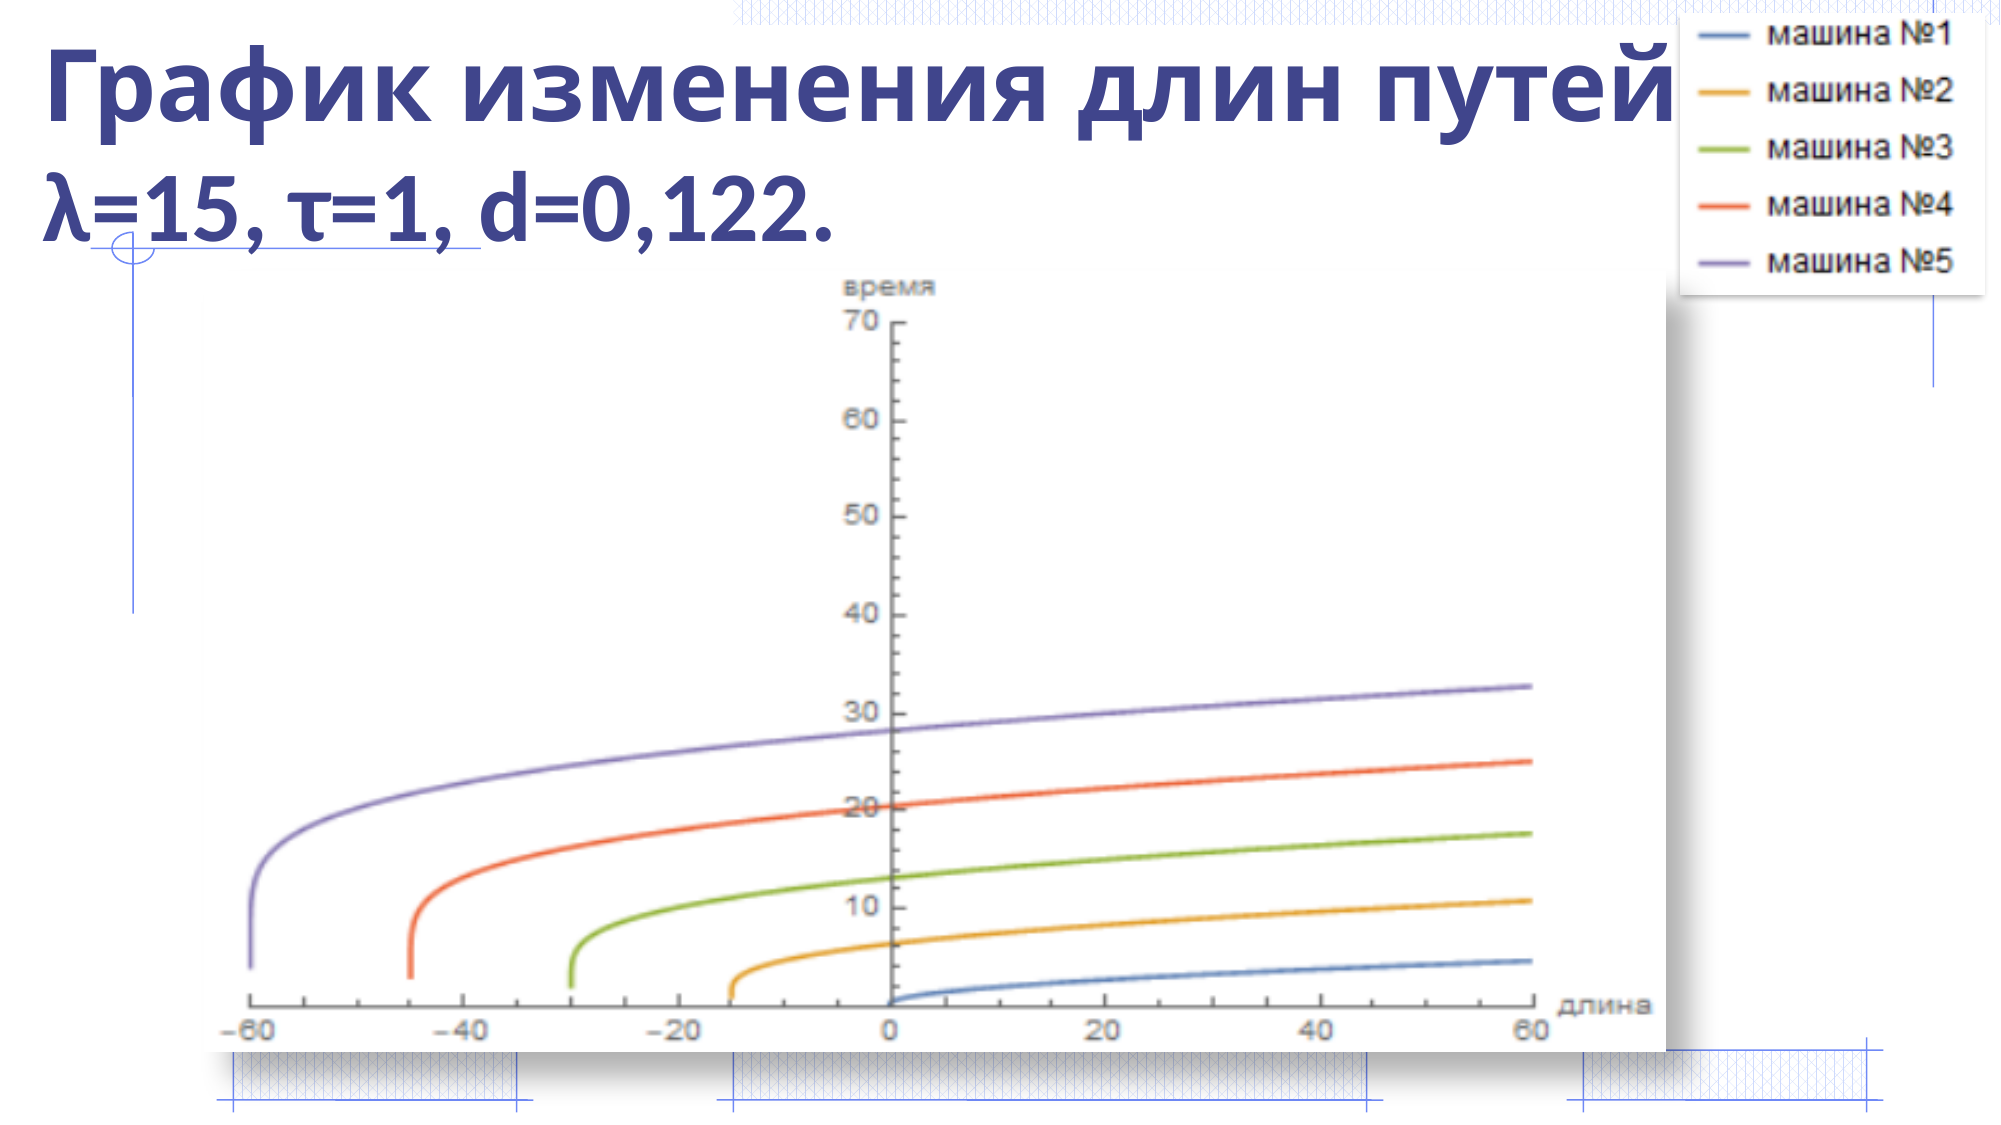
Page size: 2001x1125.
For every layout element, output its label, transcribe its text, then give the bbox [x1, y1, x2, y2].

picture [204, 271, 1666, 1052]
text_box График изменения длин путей λ=15, τ=1, d=0,122. [27, 13, 1680, 269]
picture [1680, 13, 1985, 295]
